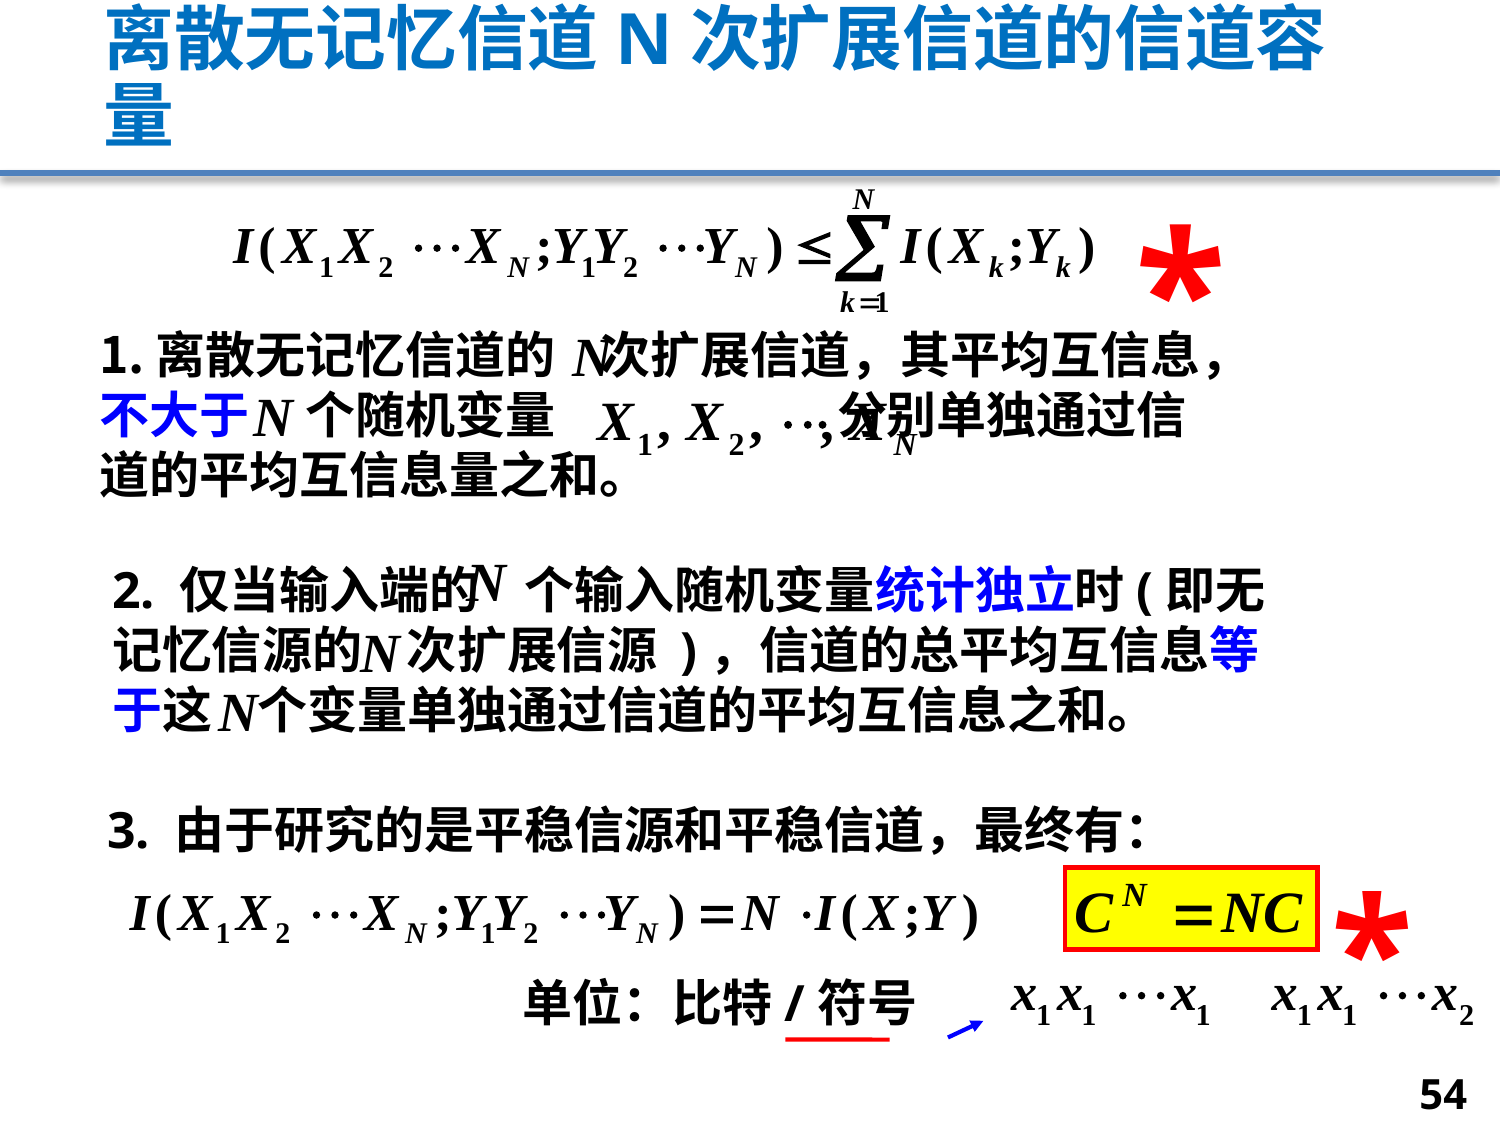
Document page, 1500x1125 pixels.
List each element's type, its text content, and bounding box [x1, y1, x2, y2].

text_box * [1120, 177, 1434, 392]
slide_number 54 [1379, 1075, 1483, 1118]
title 离散无记忆信道N次扩展信道的信道容量 [88, 30, 1412, 164]
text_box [97, 550, 1471, 749]
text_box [91, 790, 1483, 1046]
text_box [222, 176, 1104, 315]
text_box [84, 316, 1341, 514]
